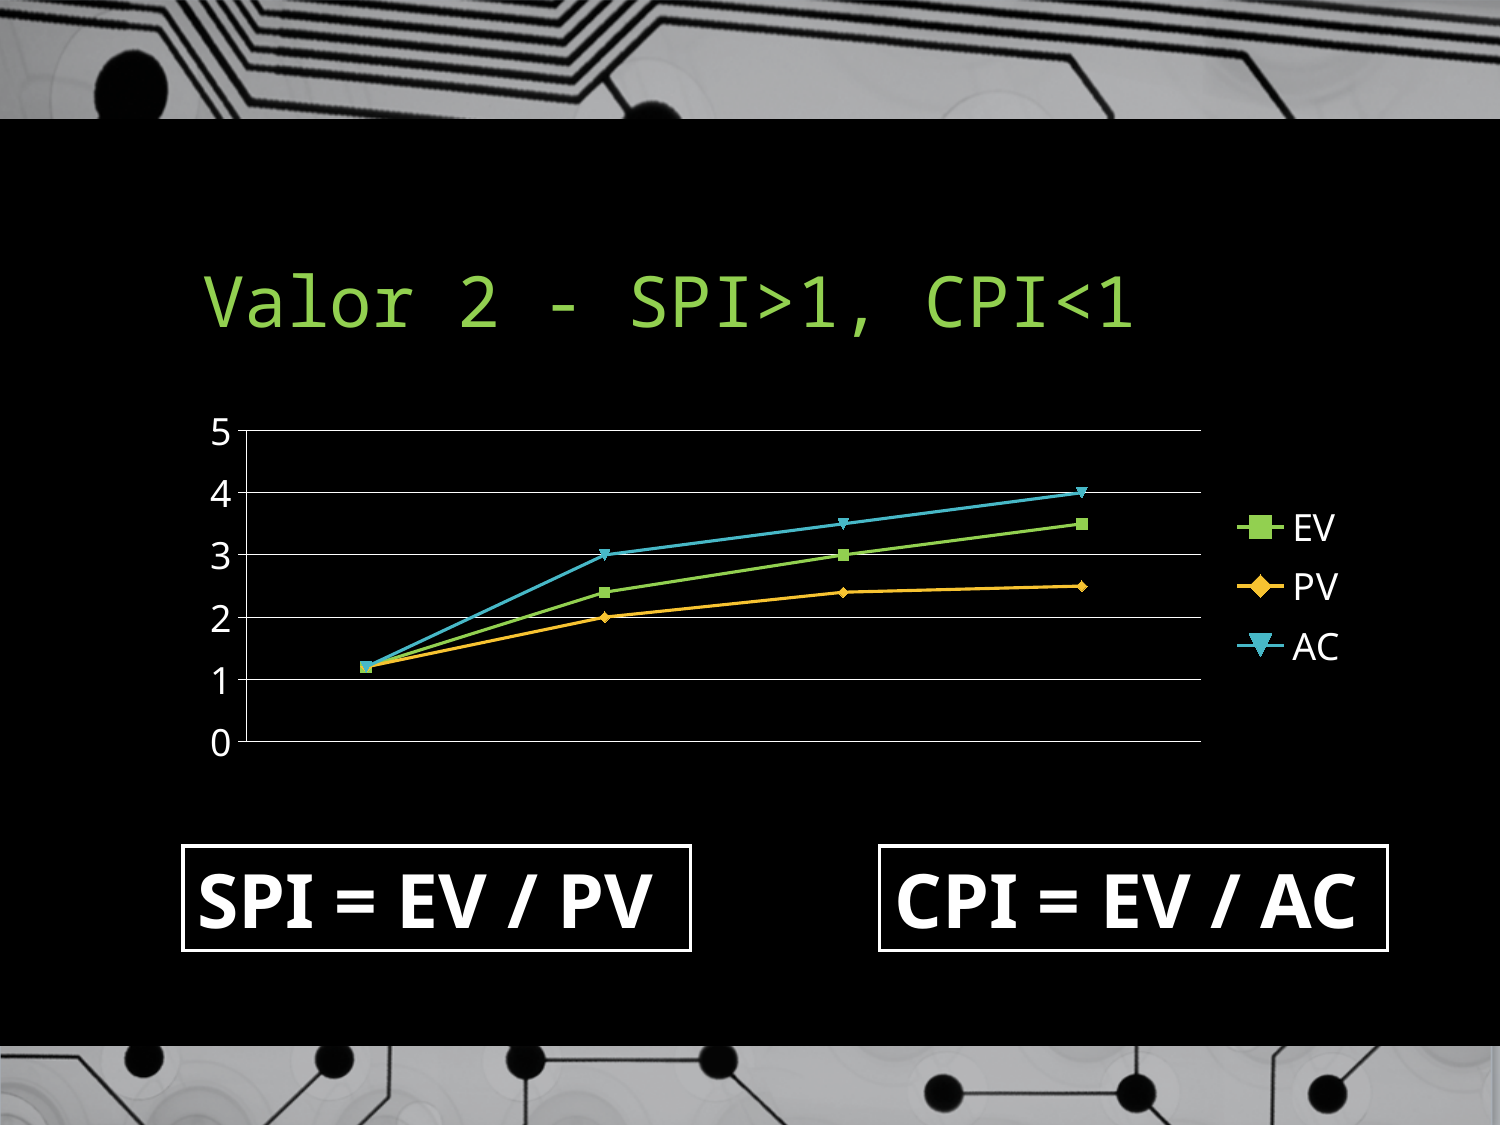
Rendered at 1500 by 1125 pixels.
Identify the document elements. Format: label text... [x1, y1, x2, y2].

title Valor 2 - SPI>1, CPI<1 [187, 206, 1313, 350]
chart [186, 397, 1365, 776]
text_box SPI = EV / PV [181, 844, 692, 952]
picture [0, 0, 1500, 119]
text_box CPI = EV / AC [878, 844, 1389, 952]
picture [0, 1046, 1500, 1125]
